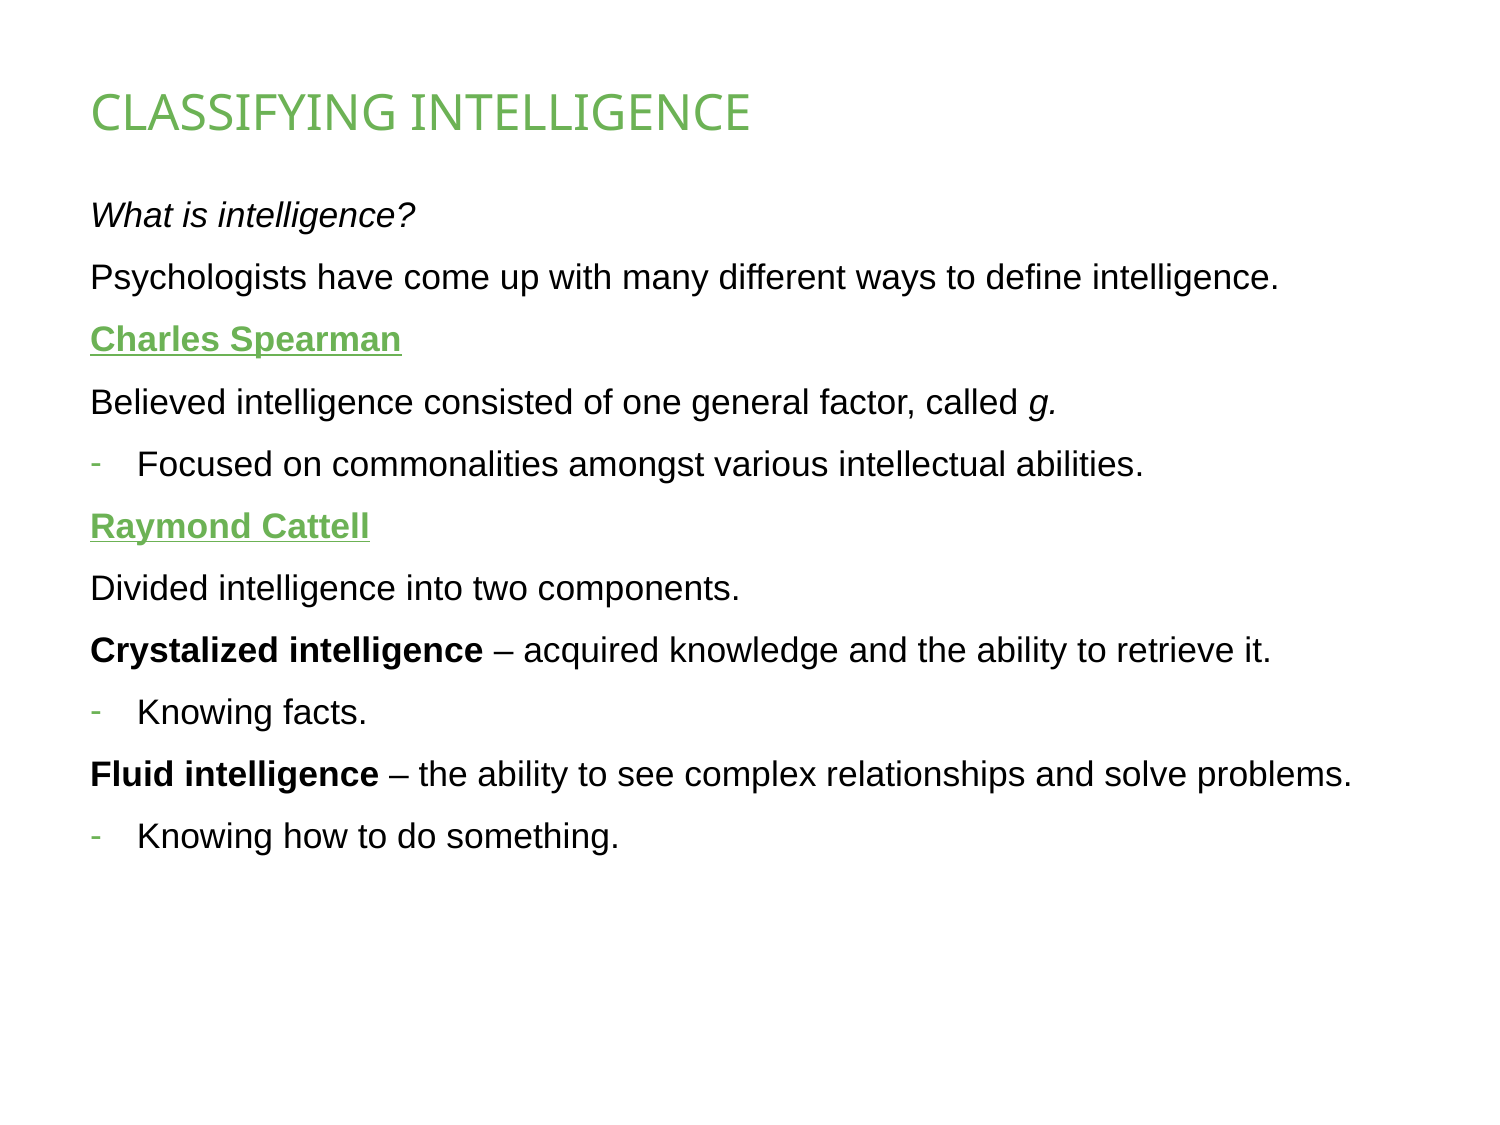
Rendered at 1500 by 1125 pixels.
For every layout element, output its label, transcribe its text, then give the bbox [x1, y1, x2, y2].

title CLASSIFYING INTELLIGENCE [75, 39, 1398, 148]
list What is intelligence? Psychologists have come up with many different ways to define intelligence. Charles Spearman Believed intelligence consisted of one general factor, called g. Focused on commonalities amongst various intellectual abilities. Raymond Cattell Divided intelligence into two components. Crystalized intelligence – acquired knowledge and the ability to retrieve it. Knowing facts. Fluid intelligence – the ability to see complex relationships and solve problems. Knowing how to do something. [75, 184, 1448, 963]
